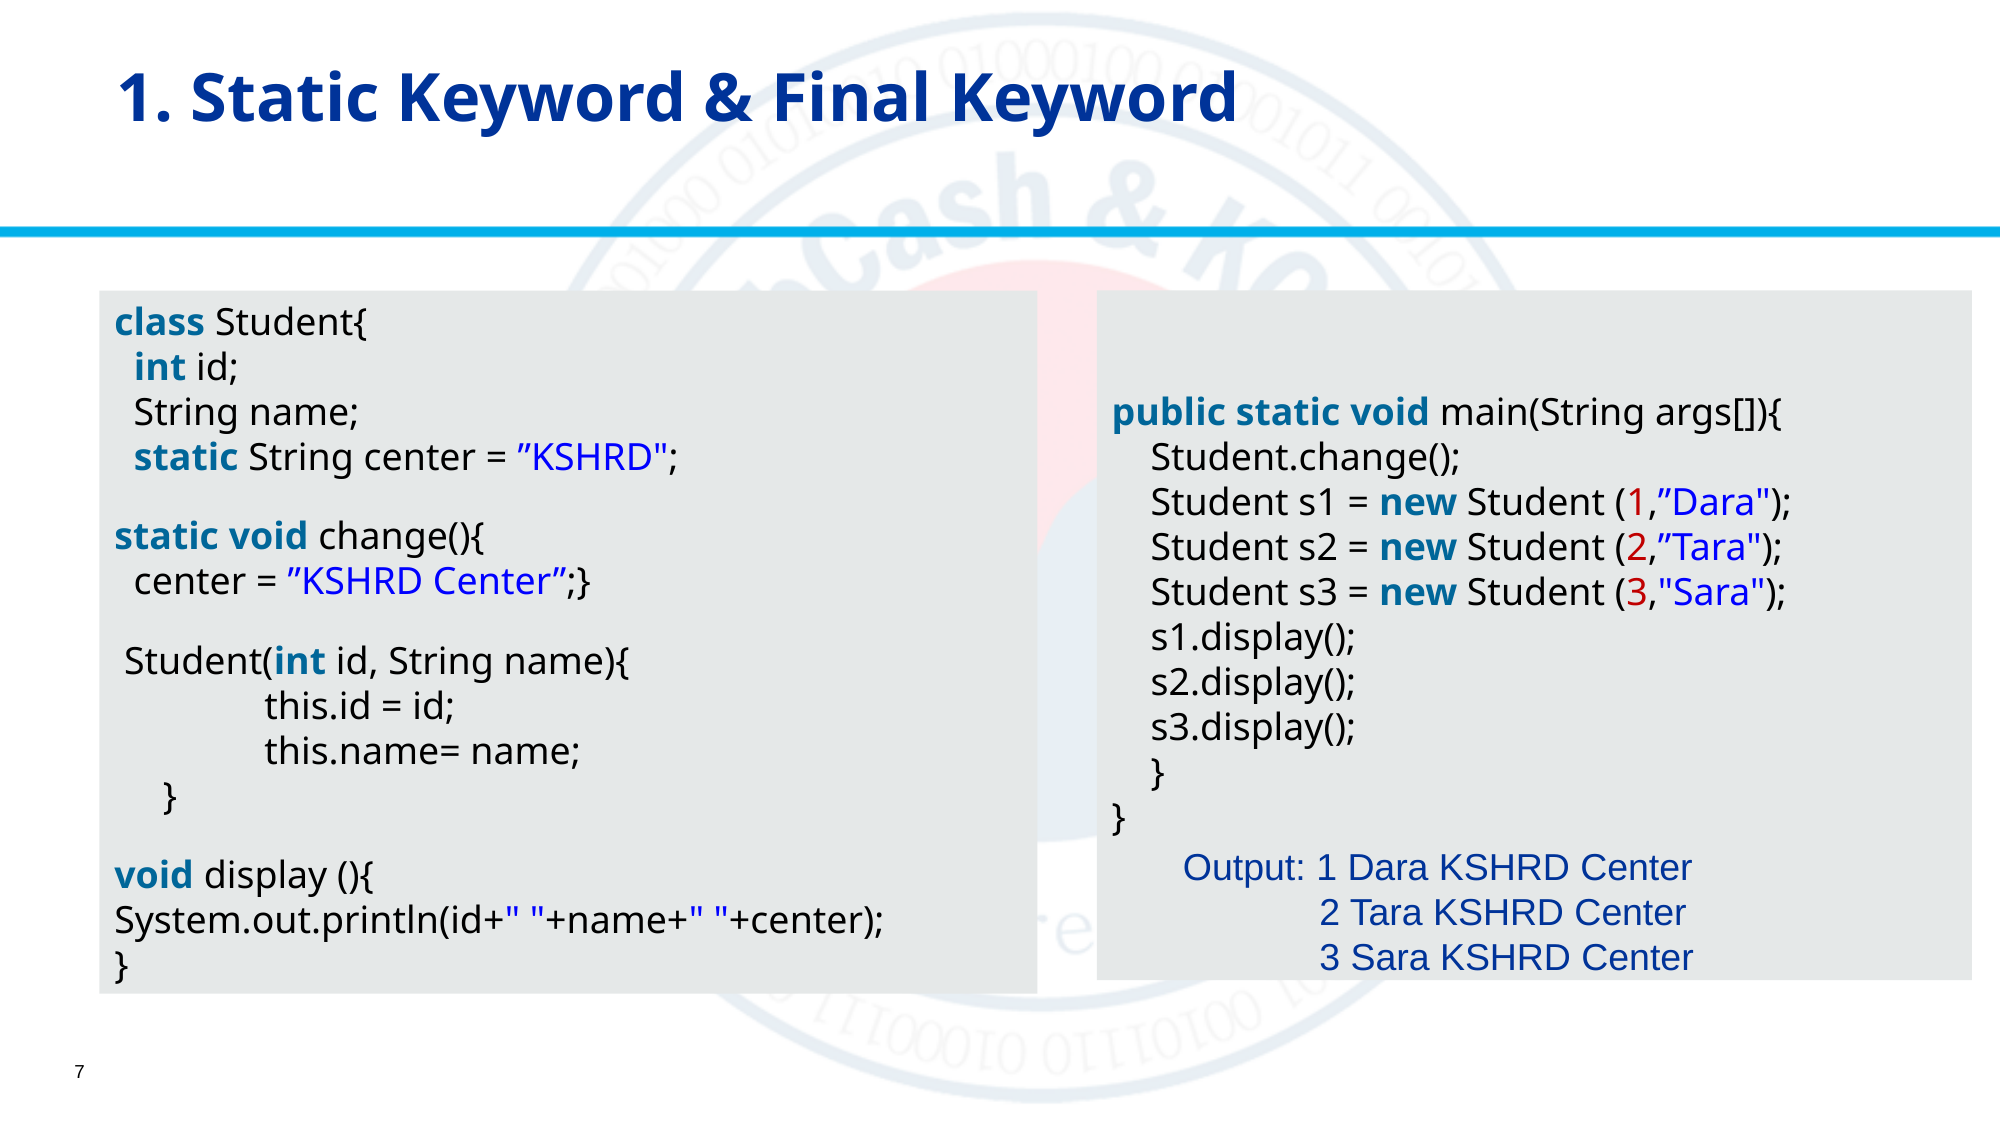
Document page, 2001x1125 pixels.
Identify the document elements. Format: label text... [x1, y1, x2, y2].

list class Student{ int id; String name; static String center = ”KSHRD"; static void change(){ center = ”KSHRD Center”;} Student(int id, String name){ this.id = id; this.name= name; } void display (){ System.out.println(id+" "+name+" "+center); } [99, 290, 1038, 994]
picture [0, 237, 2000, 1125]
picture [0, 0, 2000, 226]
text_box public static void main(String args[]){ Student.change(); Student s1 = new Student (1,”Dara"); Student s2 = new Student (2,”Tara"); Student s3 = new Student (3,"Sara"); s1.display(); s2.display(); s3.display(); } } [1096, 290, 1972, 981]
slide_number 7 [14, 1048, 100, 1094]
text_box Output: 1 Dara KSHRD Center 2 Tara KSHRD Center 3 Sara KSHRD Center [1168, 835, 1709, 986]
title 1. Static Keyword & Final Keyword [100, 20, 1905, 188]
